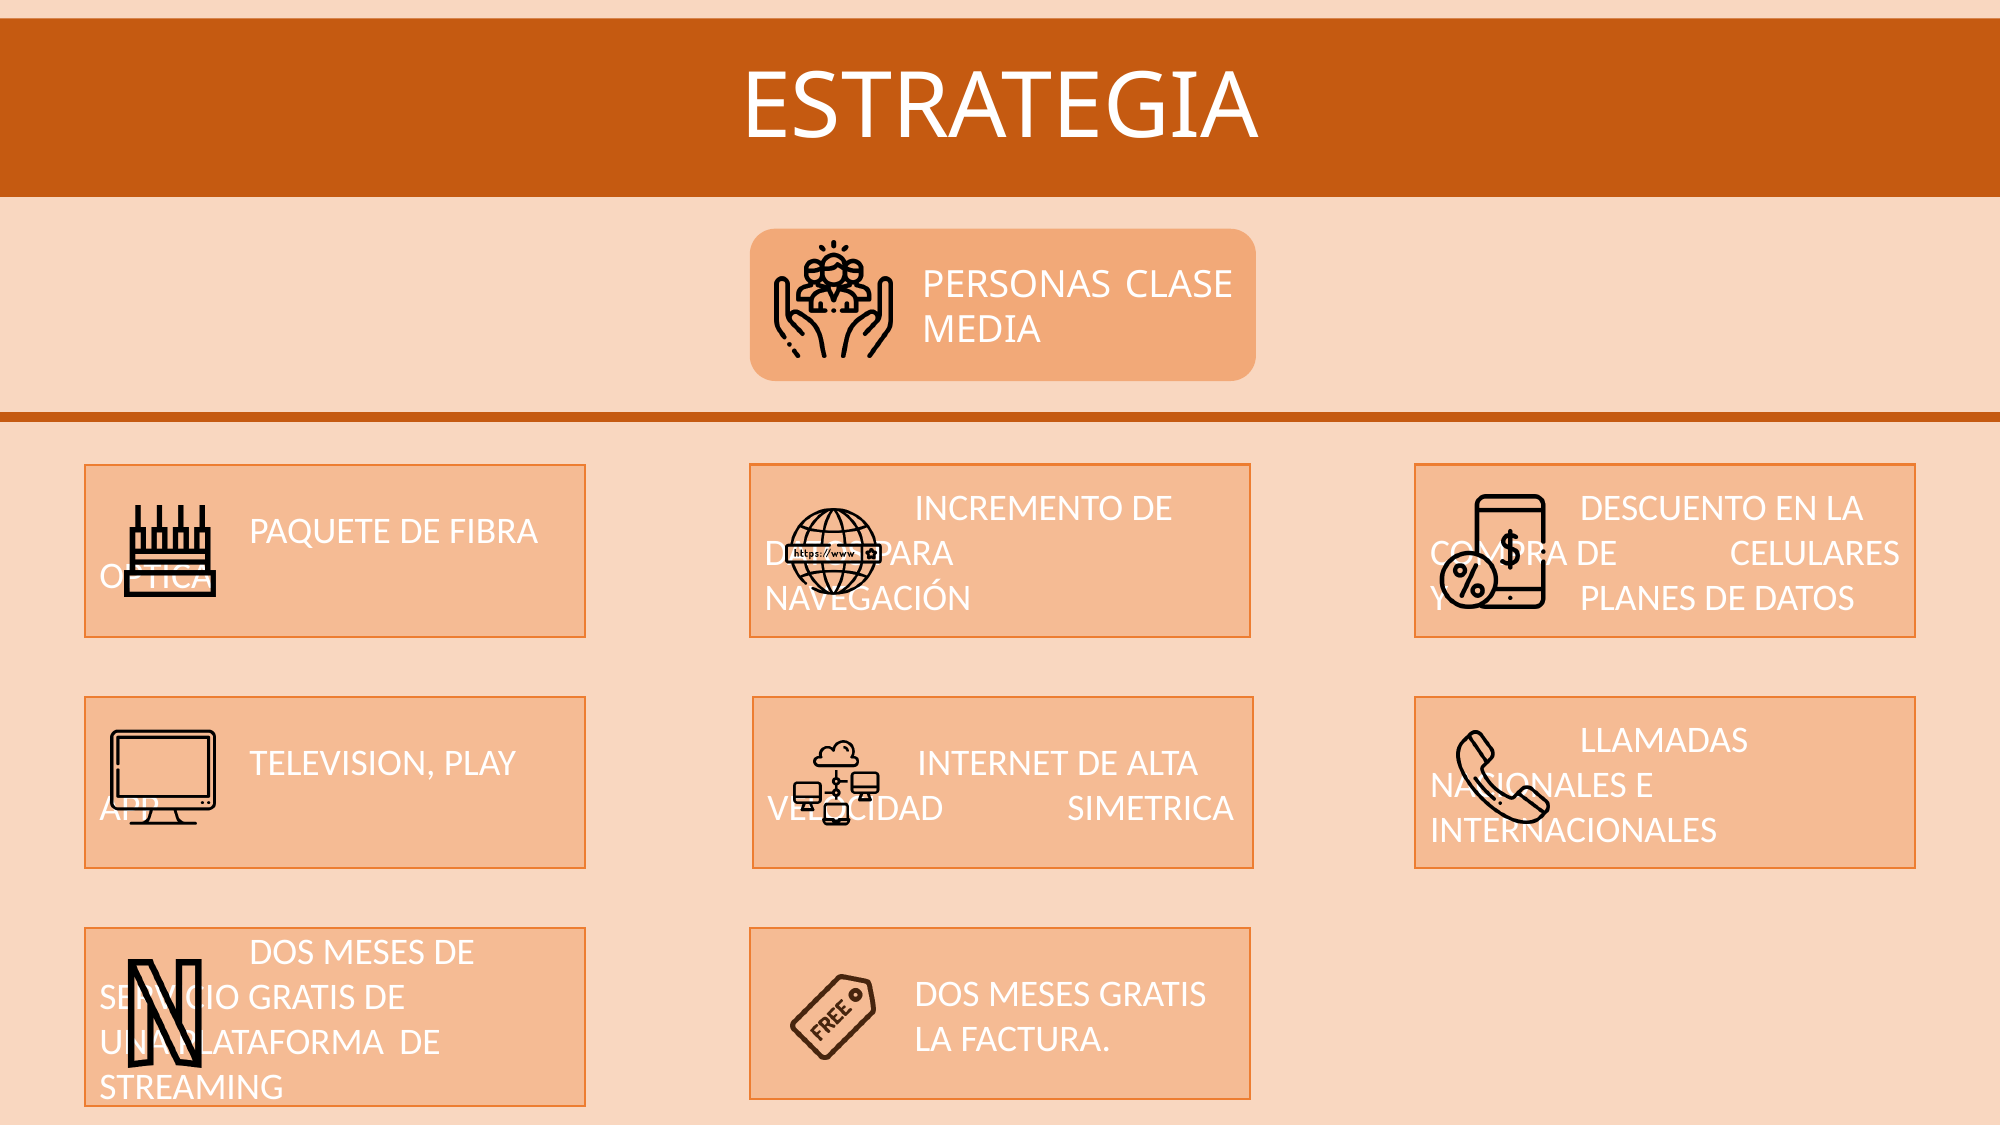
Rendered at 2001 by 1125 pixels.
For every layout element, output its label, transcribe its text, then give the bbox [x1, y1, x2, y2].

text_box INTERNET DE ALTA VELOCIDAD SIMETRICA [752, 696, 1254, 869]
picture [1435, 494, 1550, 609]
picture [774, 240, 893, 358]
text_box TELEVISION, PLAY APP [84, 696, 586, 869]
picture [785, 503, 882, 599]
text_box [0, 412, 2000, 422]
picture [1456, 730, 1550, 824]
text_box DOS MESES GRATIS LA FACTURA. [749, 927, 1251, 1100]
picture [110, 724, 216, 830]
text_box ESTRATEGIA [0, 18, 2000, 197]
picture [110, 959, 219, 1068]
text_box DESCUENTO EN LA COMPRA DE CELULARES Y PLANES DE DATOS [1414, 463, 1916, 638]
text_box PAQUETE DE FIBRA OPTICA [84, 464, 586, 638]
text_box INCREMENTO DE DATOS PARA NAVEGACIÓN [749, 463, 1251, 638]
picture [790, 974, 876, 1060]
text_box PERSONAS CLASE MEDIA [748, 227, 1257, 383]
picture [124, 505, 216, 597]
text_box DOS MESES DE SERVICIO GRATIS DE UNA PLATAFORMA DE STREAMING [84, 927, 586, 1107]
picture [790, 737, 882, 828]
text_box LLAMADAS NACIONALES E INTERNACIONALES [1414, 696, 1916, 869]
